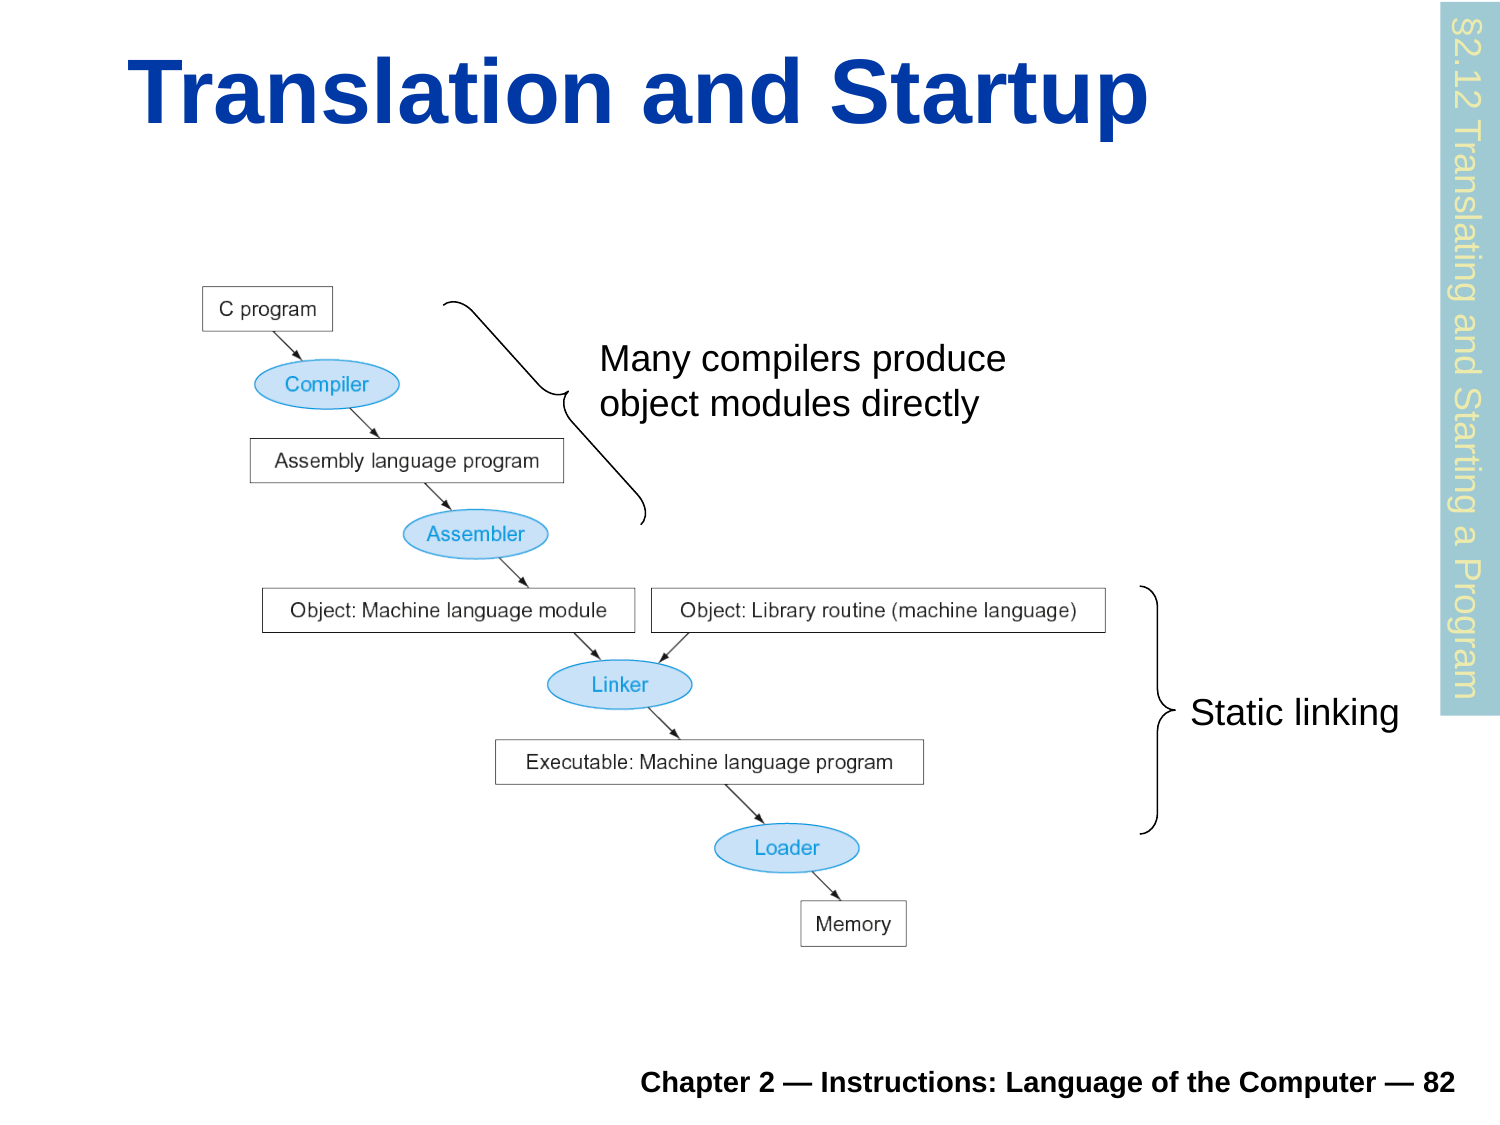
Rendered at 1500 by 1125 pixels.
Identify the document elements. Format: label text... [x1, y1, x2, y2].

footer Chapter 2 — Instructions: Language of the Computer — [277, 1046, 1471, 1106]
text_box [1139, 586, 1176, 835]
text_box §2.12 Translating and Starting a Program [1440, 1, 1500, 716]
title Translation and Startup [112, 23, 1440, 149]
picture [194, 279, 1114, 953]
text_box Static linking [1175, 680, 1431, 741]
